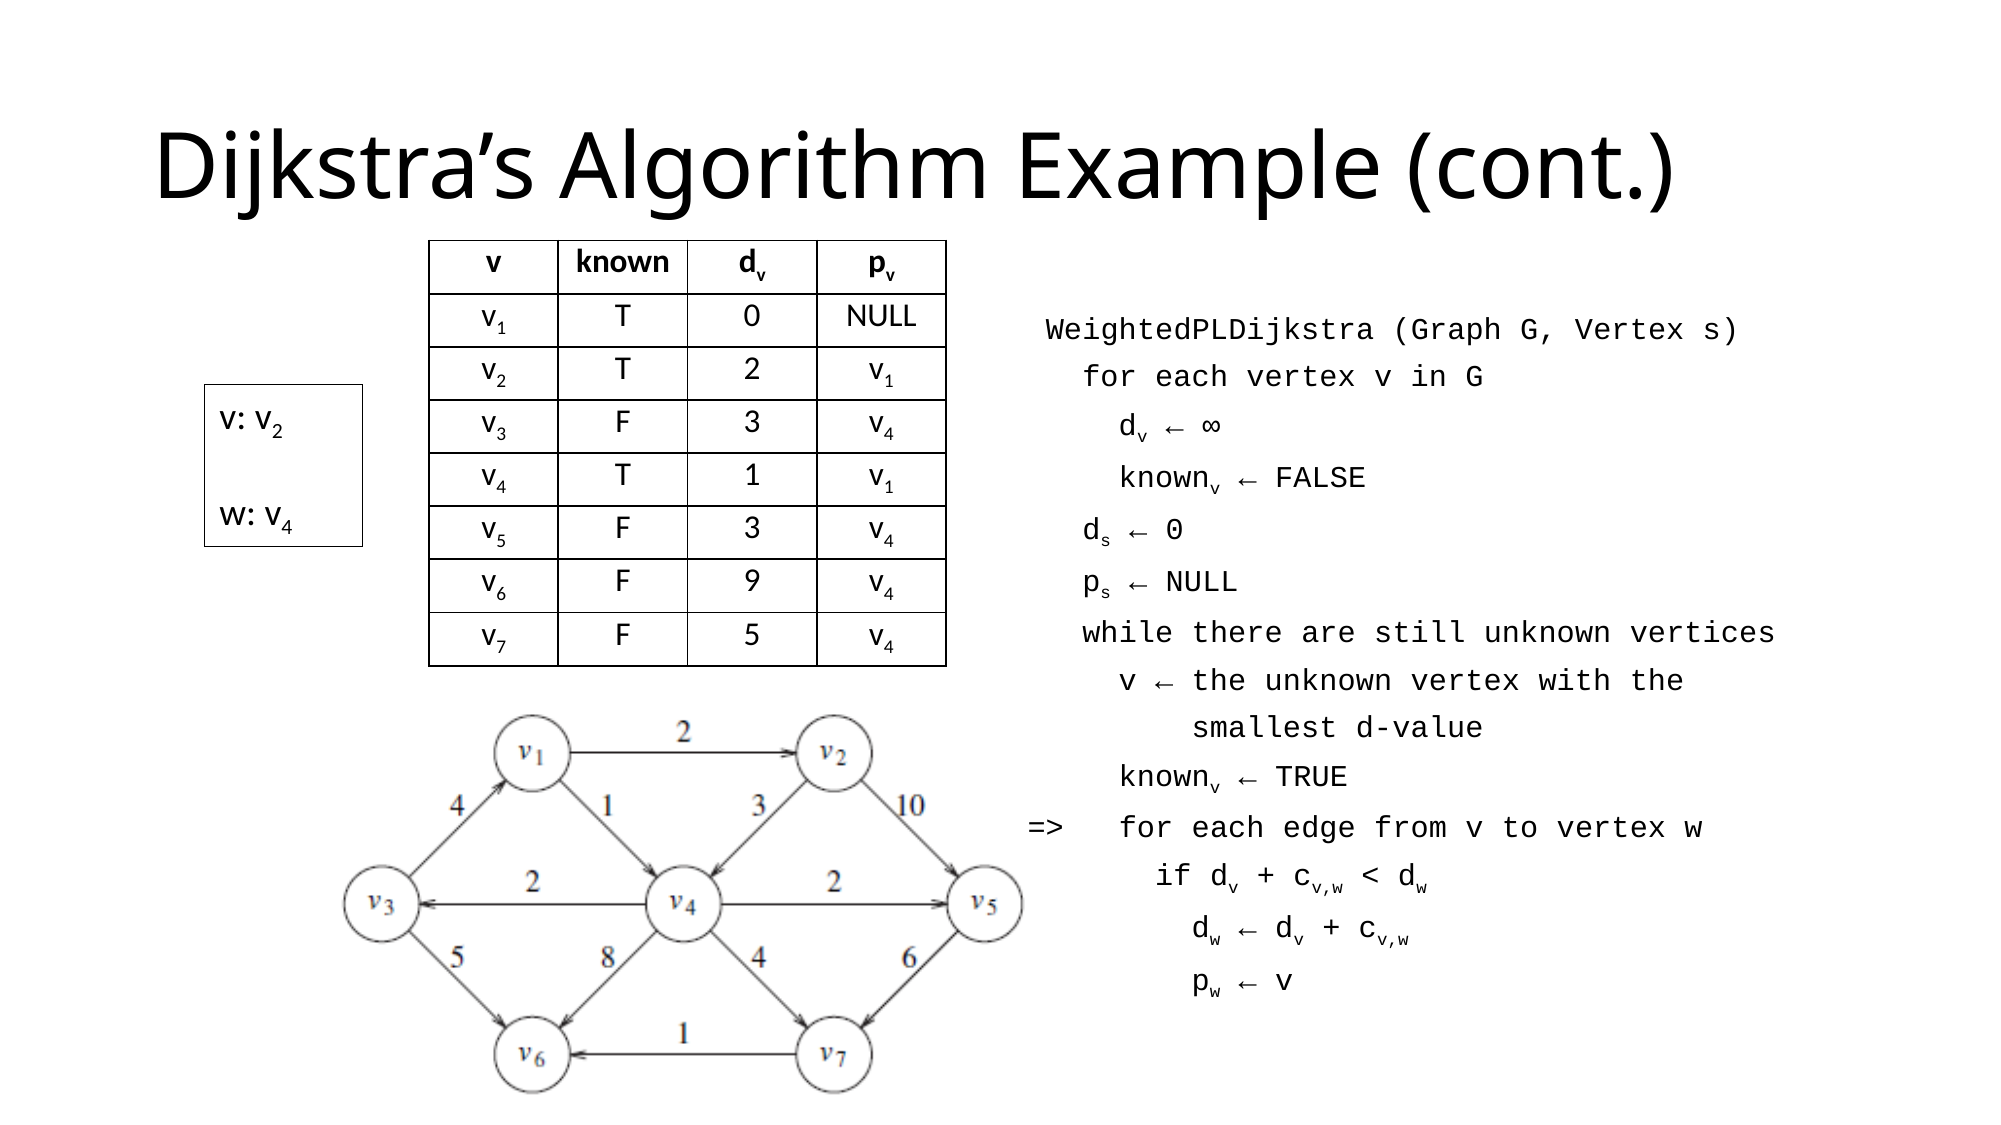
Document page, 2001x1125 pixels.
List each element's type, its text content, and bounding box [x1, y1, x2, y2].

table_cell F [559, 613, 687, 665]
table_cell 9 [688, 560, 816, 612]
table_header known [559, 241, 687, 293]
table_cell v4 [818, 401, 945, 452]
title Dijkstra’s Algorithm Example (cont.) [137, 59, 1863, 278]
table_cell v7 [430, 613, 557, 665]
table_cell v2 [430, 348, 557, 399]
table_header pv [818, 241, 945, 293]
table_header dv [688, 241, 816, 293]
table_cell T [559, 348, 687, 399]
picture [315, 680, 1060, 1114]
text_box v: v2 w: v4 [204, 384, 363, 547]
table_cell v4 [430, 454, 557, 505]
table_cell 1 [688, 454, 816, 505]
table_cell v6 [430, 560, 557, 612]
table_cell 2 [688, 348, 816, 399]
table_cell T [559, 454, 687, 505]
table_cell v1 [430, 295, 557, 346]
table_cell 3 [688, 507, 816, 558]
table_cell v4 [818, 613, 945, 665]
table_cell NULL [818, 295, 945, 346]
table_cell v5 [430, 507, 557, 558]
table_cell T [559, 295, 687, 346]
table_cell v1 [818, 348, 945, 399]
table_cell v4 [818, 560, 945, 612]
table_cell 5 [688, 613, 816, 665]
table_cell F [559, 401, 687, 452]
table_cell v4 [818, 507, 945, 558]
table_header v [430, 241, 557, 293]
table_cell 3 [688, 401, 816, 452]
table_cell F [559, 560, 687, 612]
table_cell F [559, 507, 687, 558]
list WeightedPLDijkstra (Graph G, Vertex s) for each vertex v in G dv ← ∞ knownv ← FALSE ds ← 0 ps ← NULL while there are still unknown vertices v ← the unknown vertex with the smallest d-value knownv ← TRUE => for each edge from v to vertex w if dv + cv,w < dw dw ← dv + cv,w pw ← v [1012, 299, 1863, 1014]
table_cell 0 [688, 295, 816, 346]
table_cell v3 [430, 401, 557, 452]
table_cell v1 [818, 454, 945, 505]
